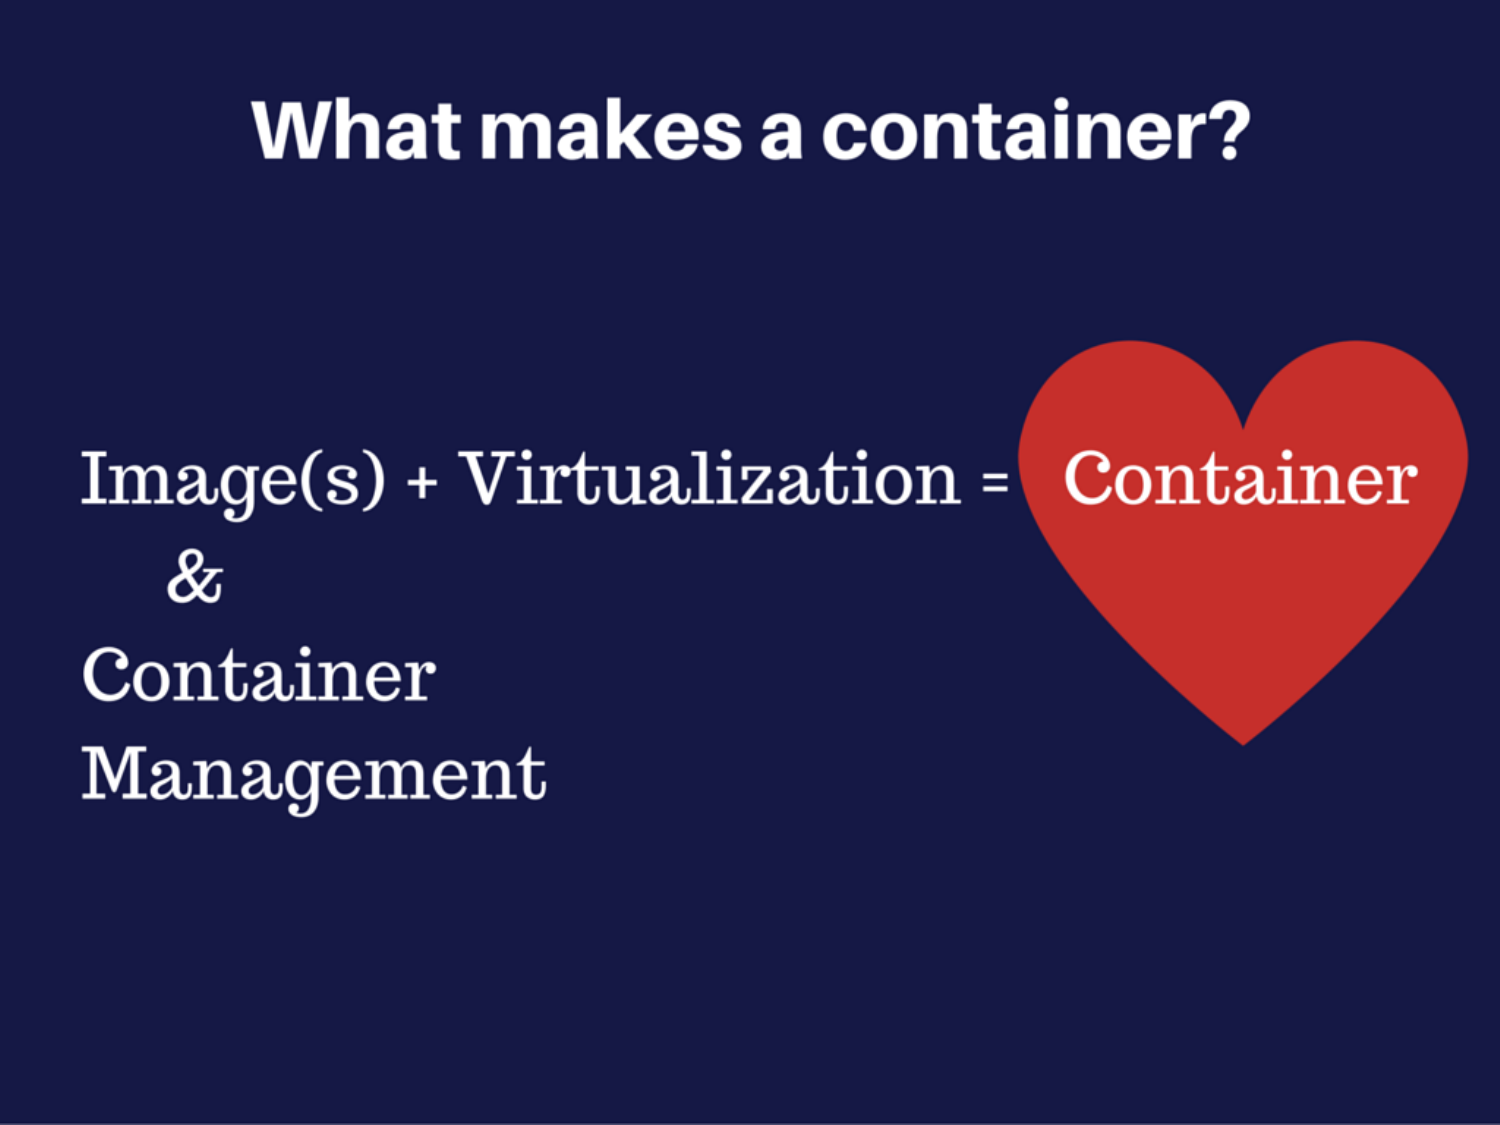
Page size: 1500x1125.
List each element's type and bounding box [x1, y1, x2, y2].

list [0, 0, 1500, 1125]
